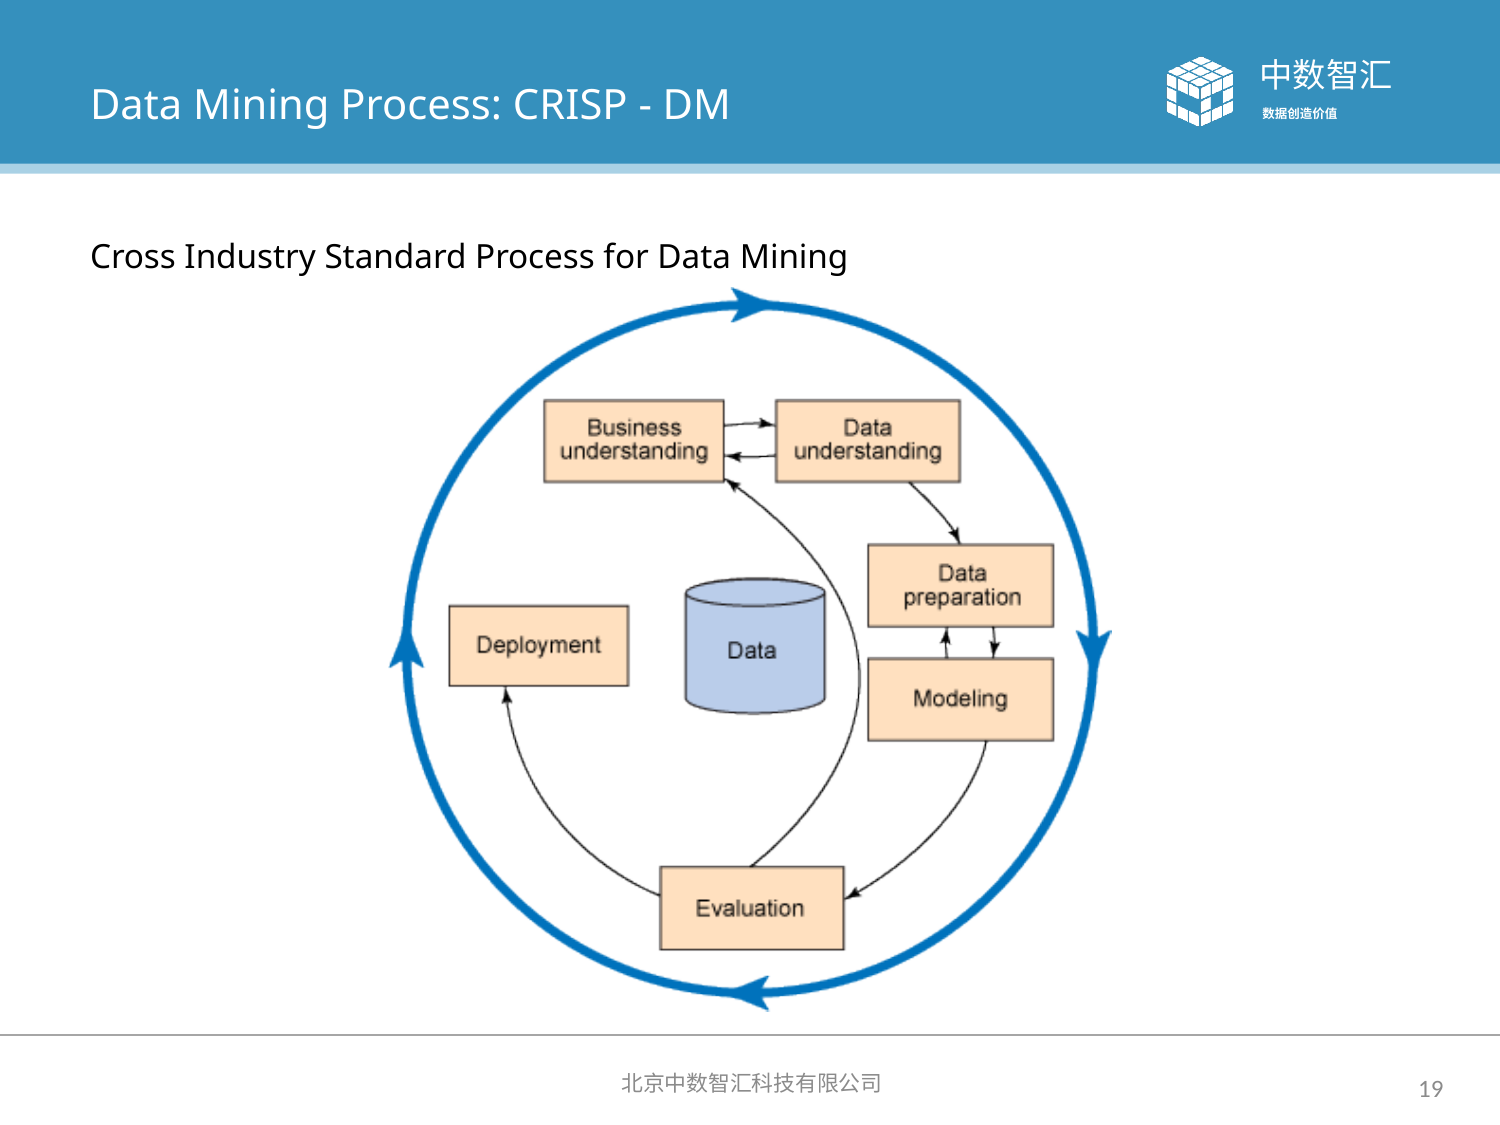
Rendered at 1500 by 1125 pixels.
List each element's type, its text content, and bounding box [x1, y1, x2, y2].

slide_number 19 [1397, 1057, 1459, 1118]
picture [387, 287, 1112, 1012]
picture [1160, 52, 1238, 133]
title Data Mining Process: CRISP - DM [75, 45, 1058, 161]
list Cross Industry Standard Process for Data Mining [75, 208, 1425, 1005]
